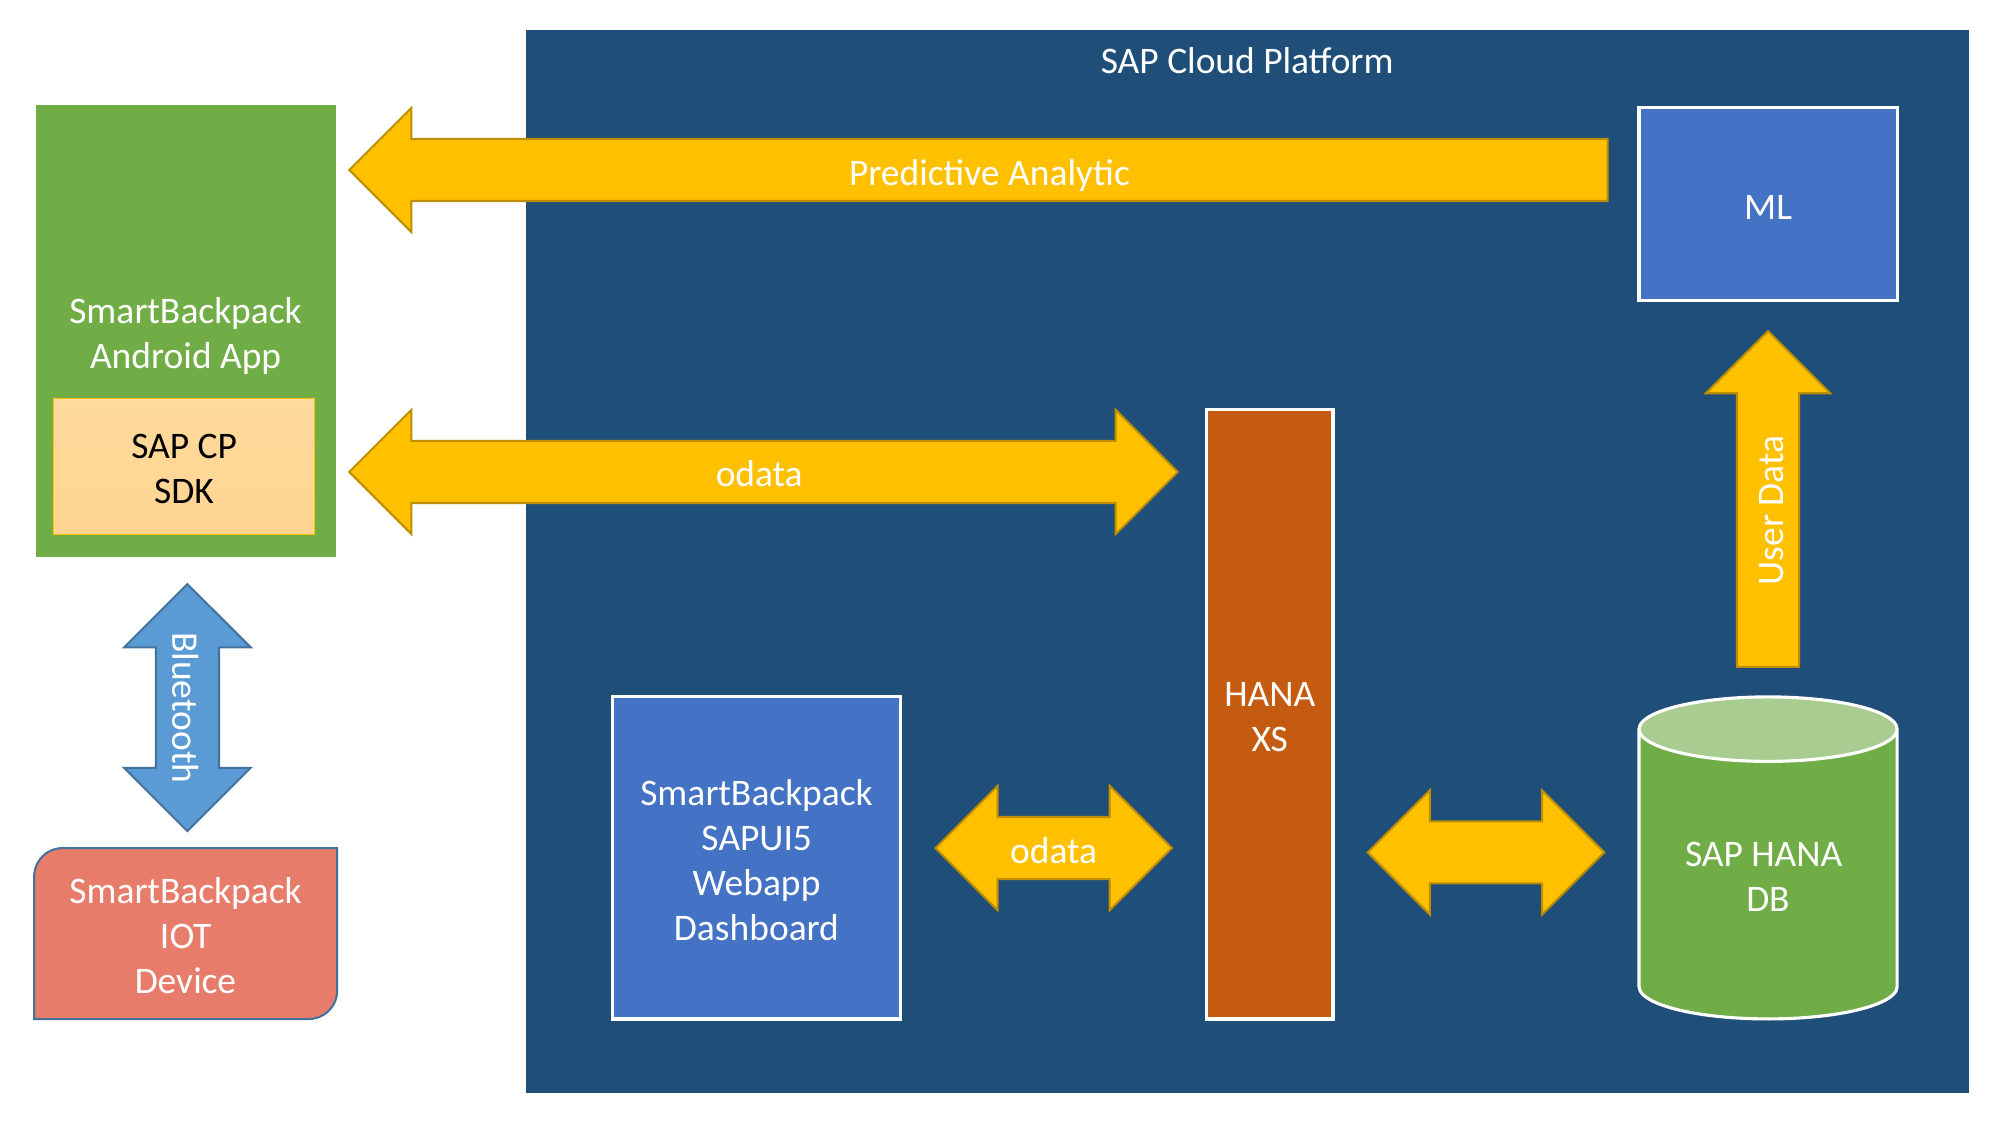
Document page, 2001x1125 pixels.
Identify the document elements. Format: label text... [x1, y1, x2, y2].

text_box Predictive Analytic [347, 105, 1609, 235]
text_box SAP CP SDK [53, 398, 315, 535]
text_box SAP HANA DB [1637, 695, 1899, 1021]
text_box Bluetooth [121, 582, 254, 833]
text_box odata [933, 783, 1174, 913]
text_box SmartBackpack SAPUI5 Webapp Dashboard [611, 695, 902, 1021]
text_box ML [1637, 106, 1899, 302]
text_box odata [347, 407, 1180, 537]
text_box HANA XS [1205, 408, 1335, 1021]
text_box [1366, 787, 1606, 918]
text_box User Data [1703, 329, 1833, 668]
text_box SmartBackpack Android App [33, 102, 339, 560]
text_box SAP Cloud Platform [523, 27, 1972, 1096]
text_box SmartBackpack IOT Device [33, 846, 339, 1021]
